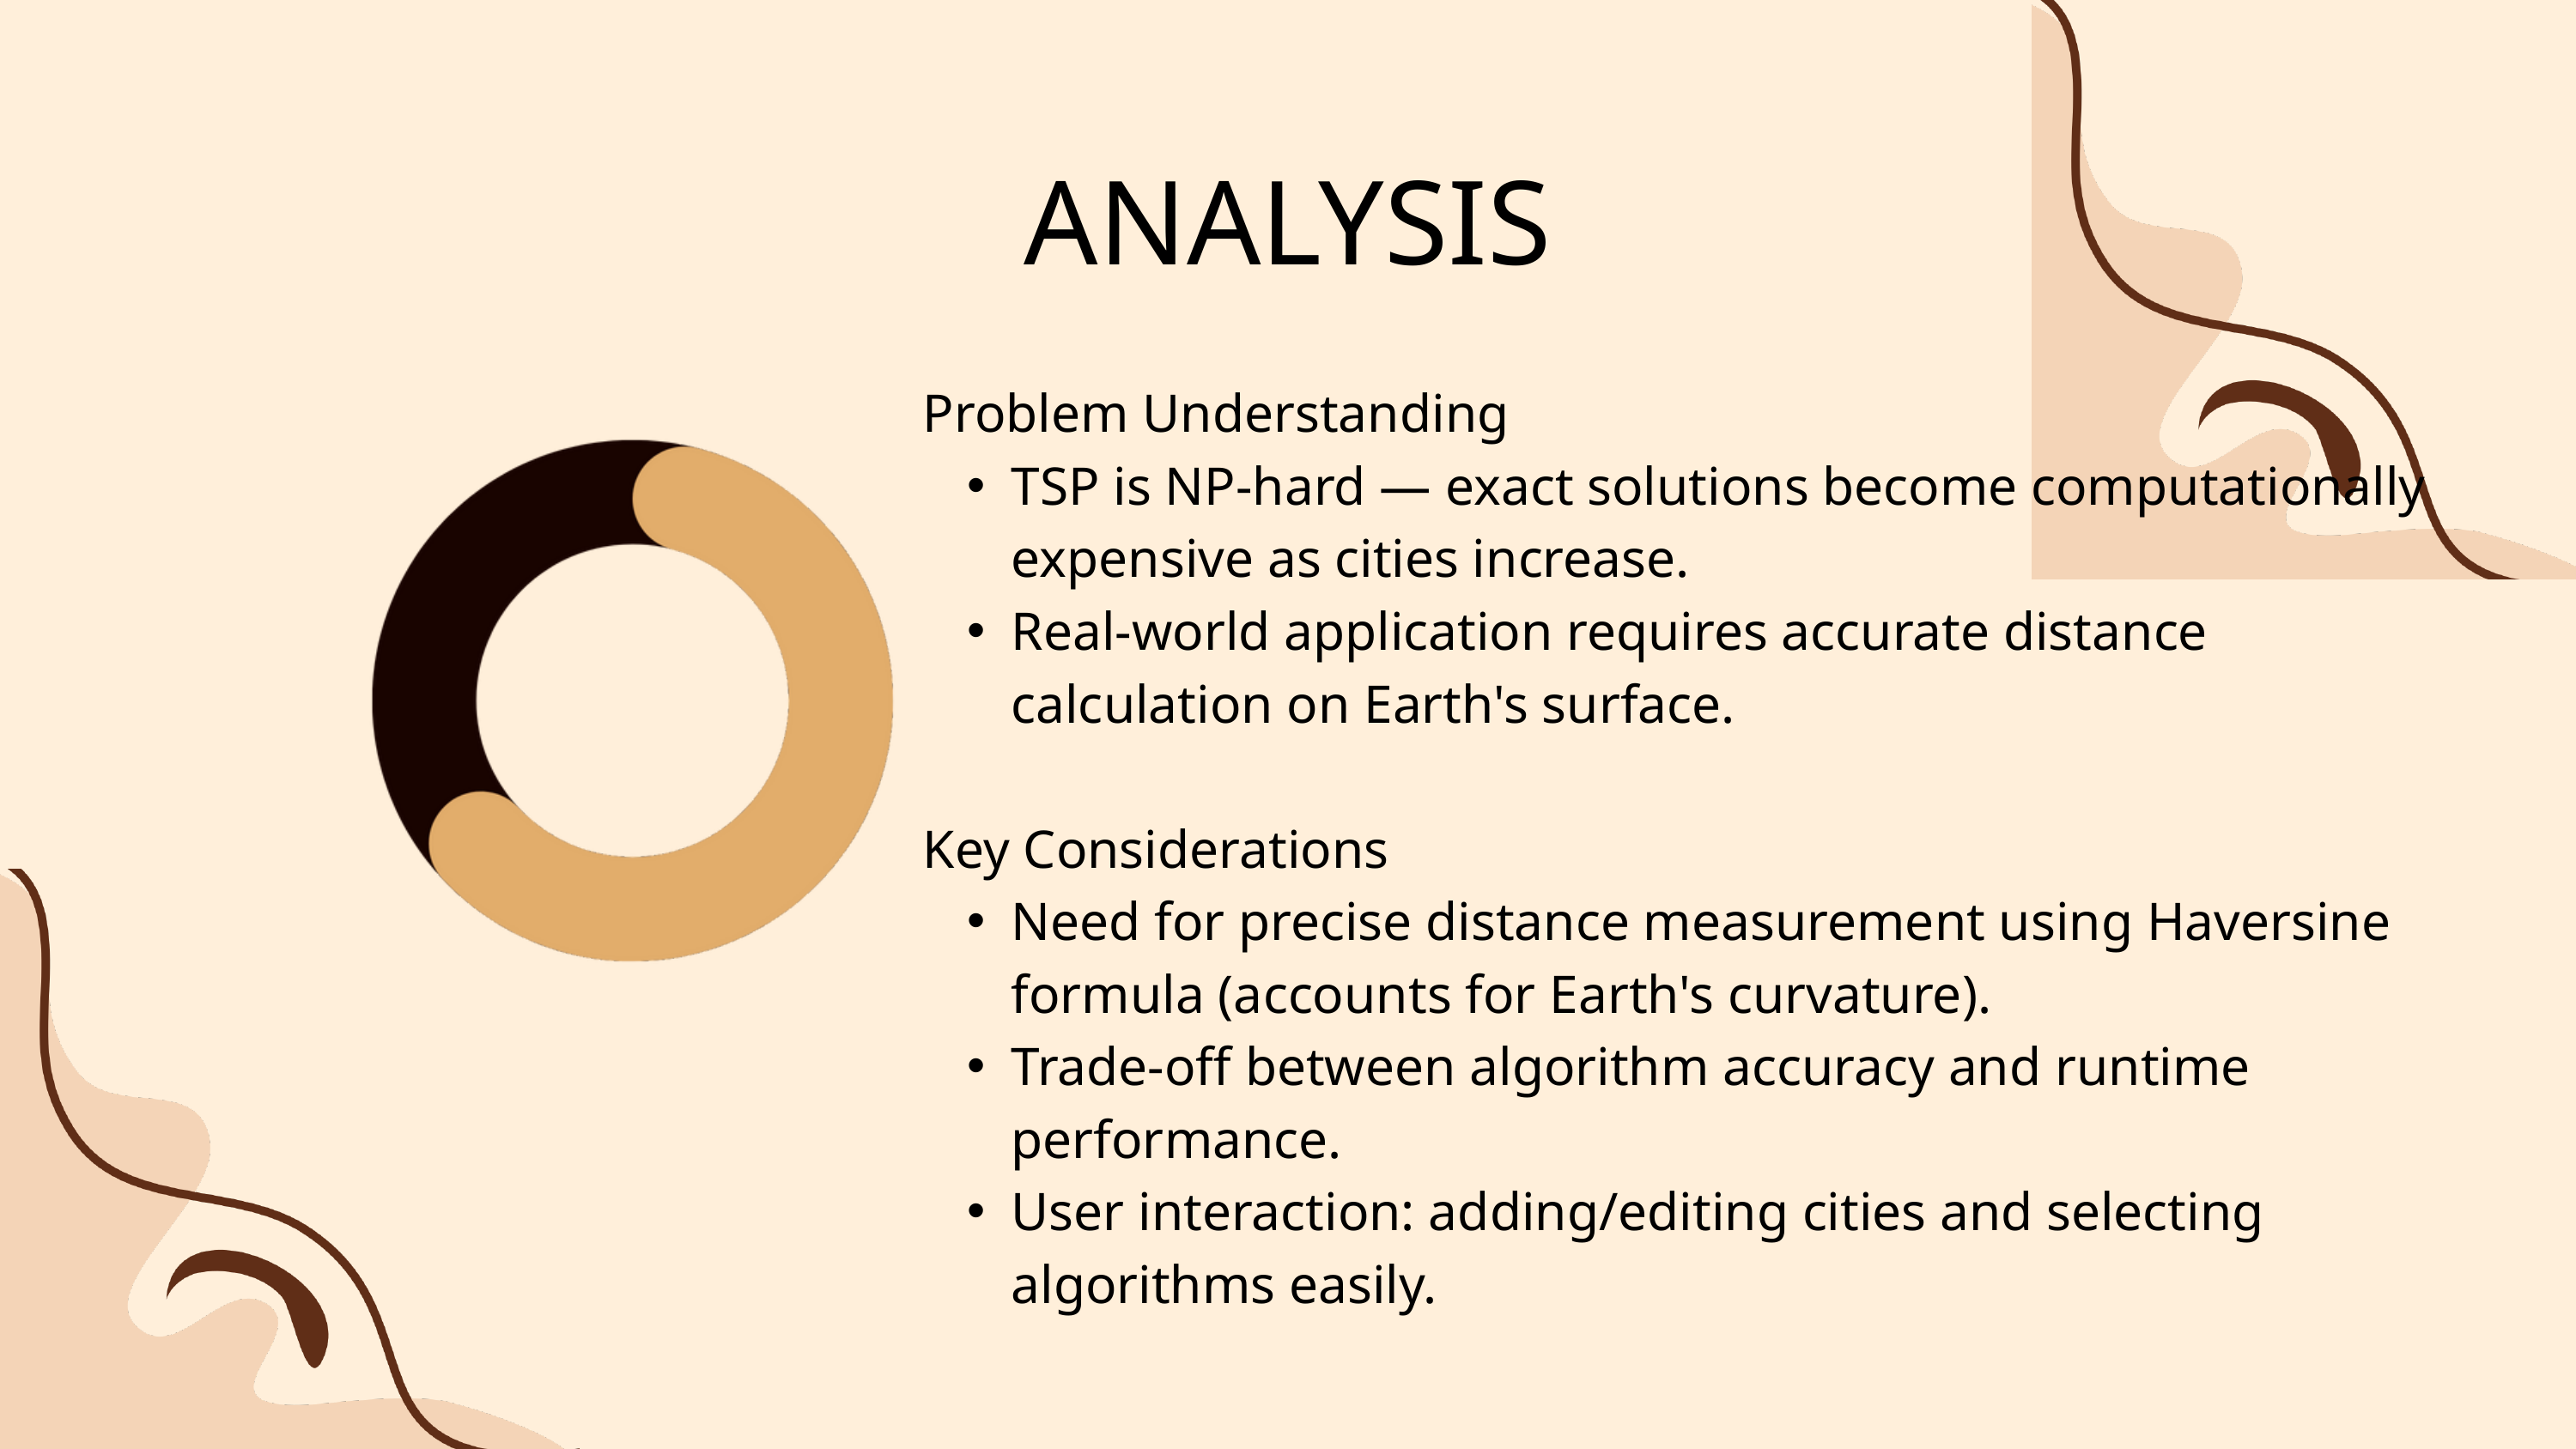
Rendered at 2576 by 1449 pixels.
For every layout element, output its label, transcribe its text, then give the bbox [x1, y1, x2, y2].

text_box ANALYSIS [668, 149, 1908, 288]
text_box Problem Understanding TSP is NP-hard — exact solutions become computationally expensive as cities increase. Real-world application requires accurate distance calculation on Earth's surface. Key Considerations Need for precise distance measurement using Haversine formula (accounts for Earth's curvature). Trade-off between algorithm accuracy and runtime performance. User interaction: adding/editing cities and selecting algorithms easily. [922, 370, 2464, 1387]
text_box [0, 869, 580, 1449]
picture [320, 388, 946, 1014]
text_box [2032, 0, 2576, 579]
